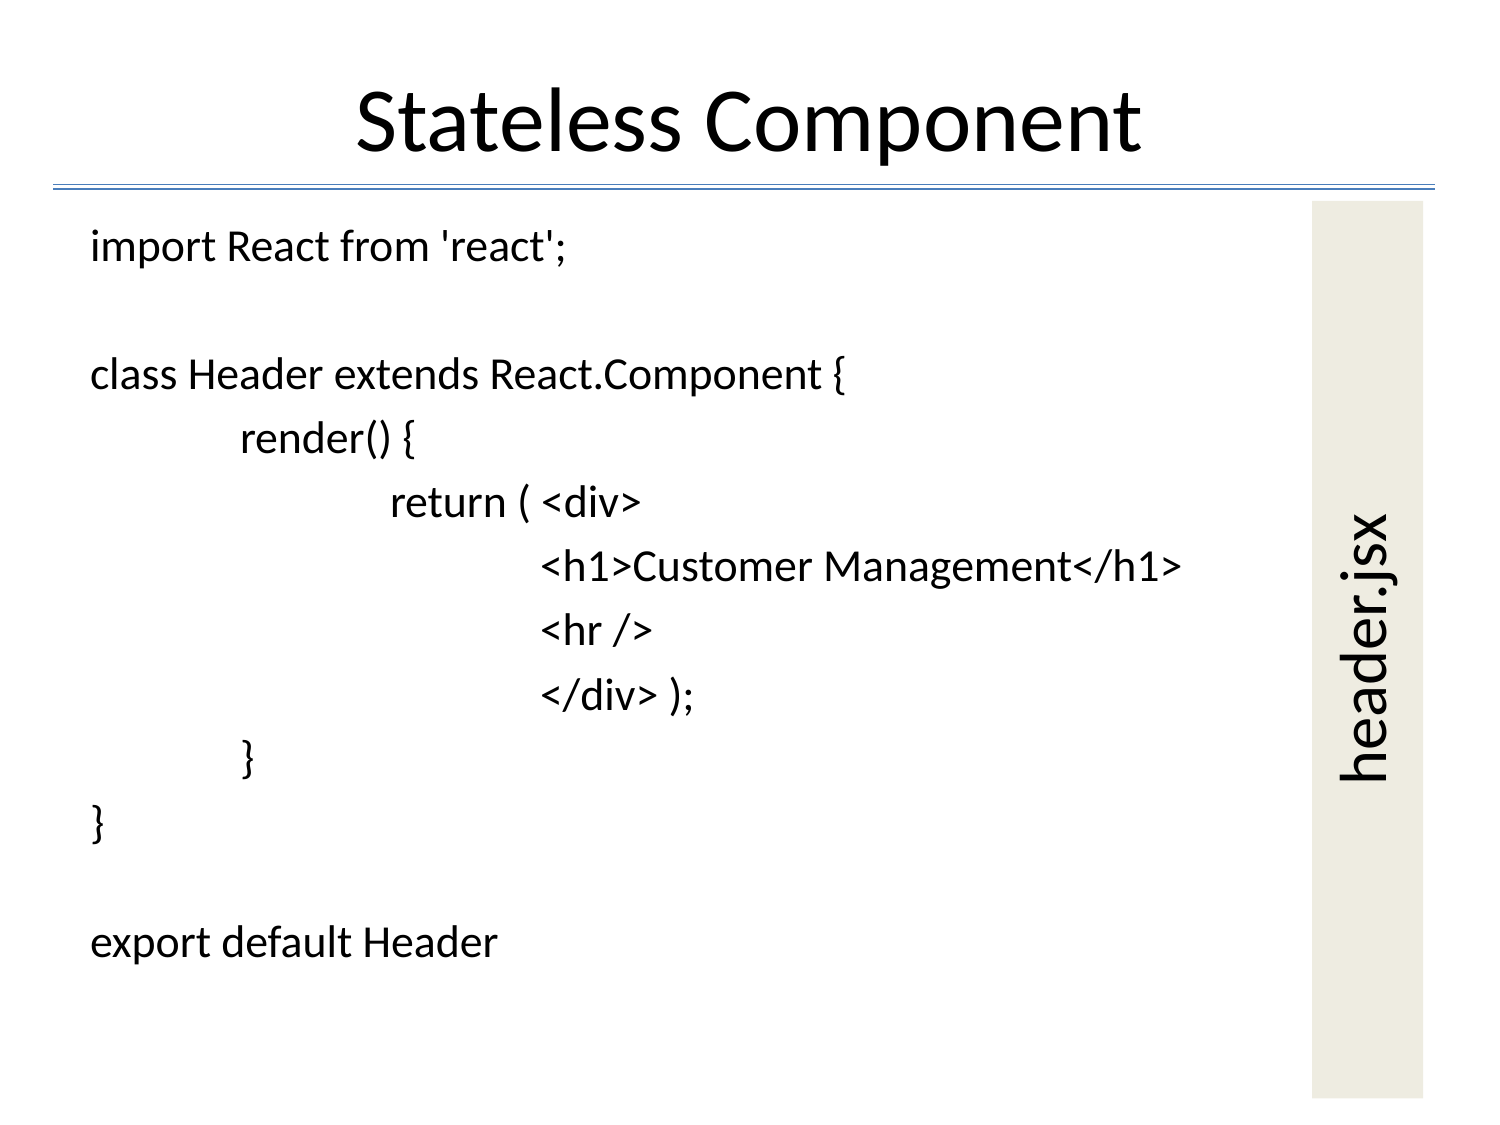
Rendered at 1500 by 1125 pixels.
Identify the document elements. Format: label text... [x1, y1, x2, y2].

list import React from 'react'; class Header extends React.Component { render() { return ( <div> <h1>Customer Management</h1> <hr /> </div> ); } } export default Header [75, 208, 1312, 1083]
title Stateless Component [75, 45, 1425, 185]
text_box header.jsx [1312, 200, 1424, 1099]
